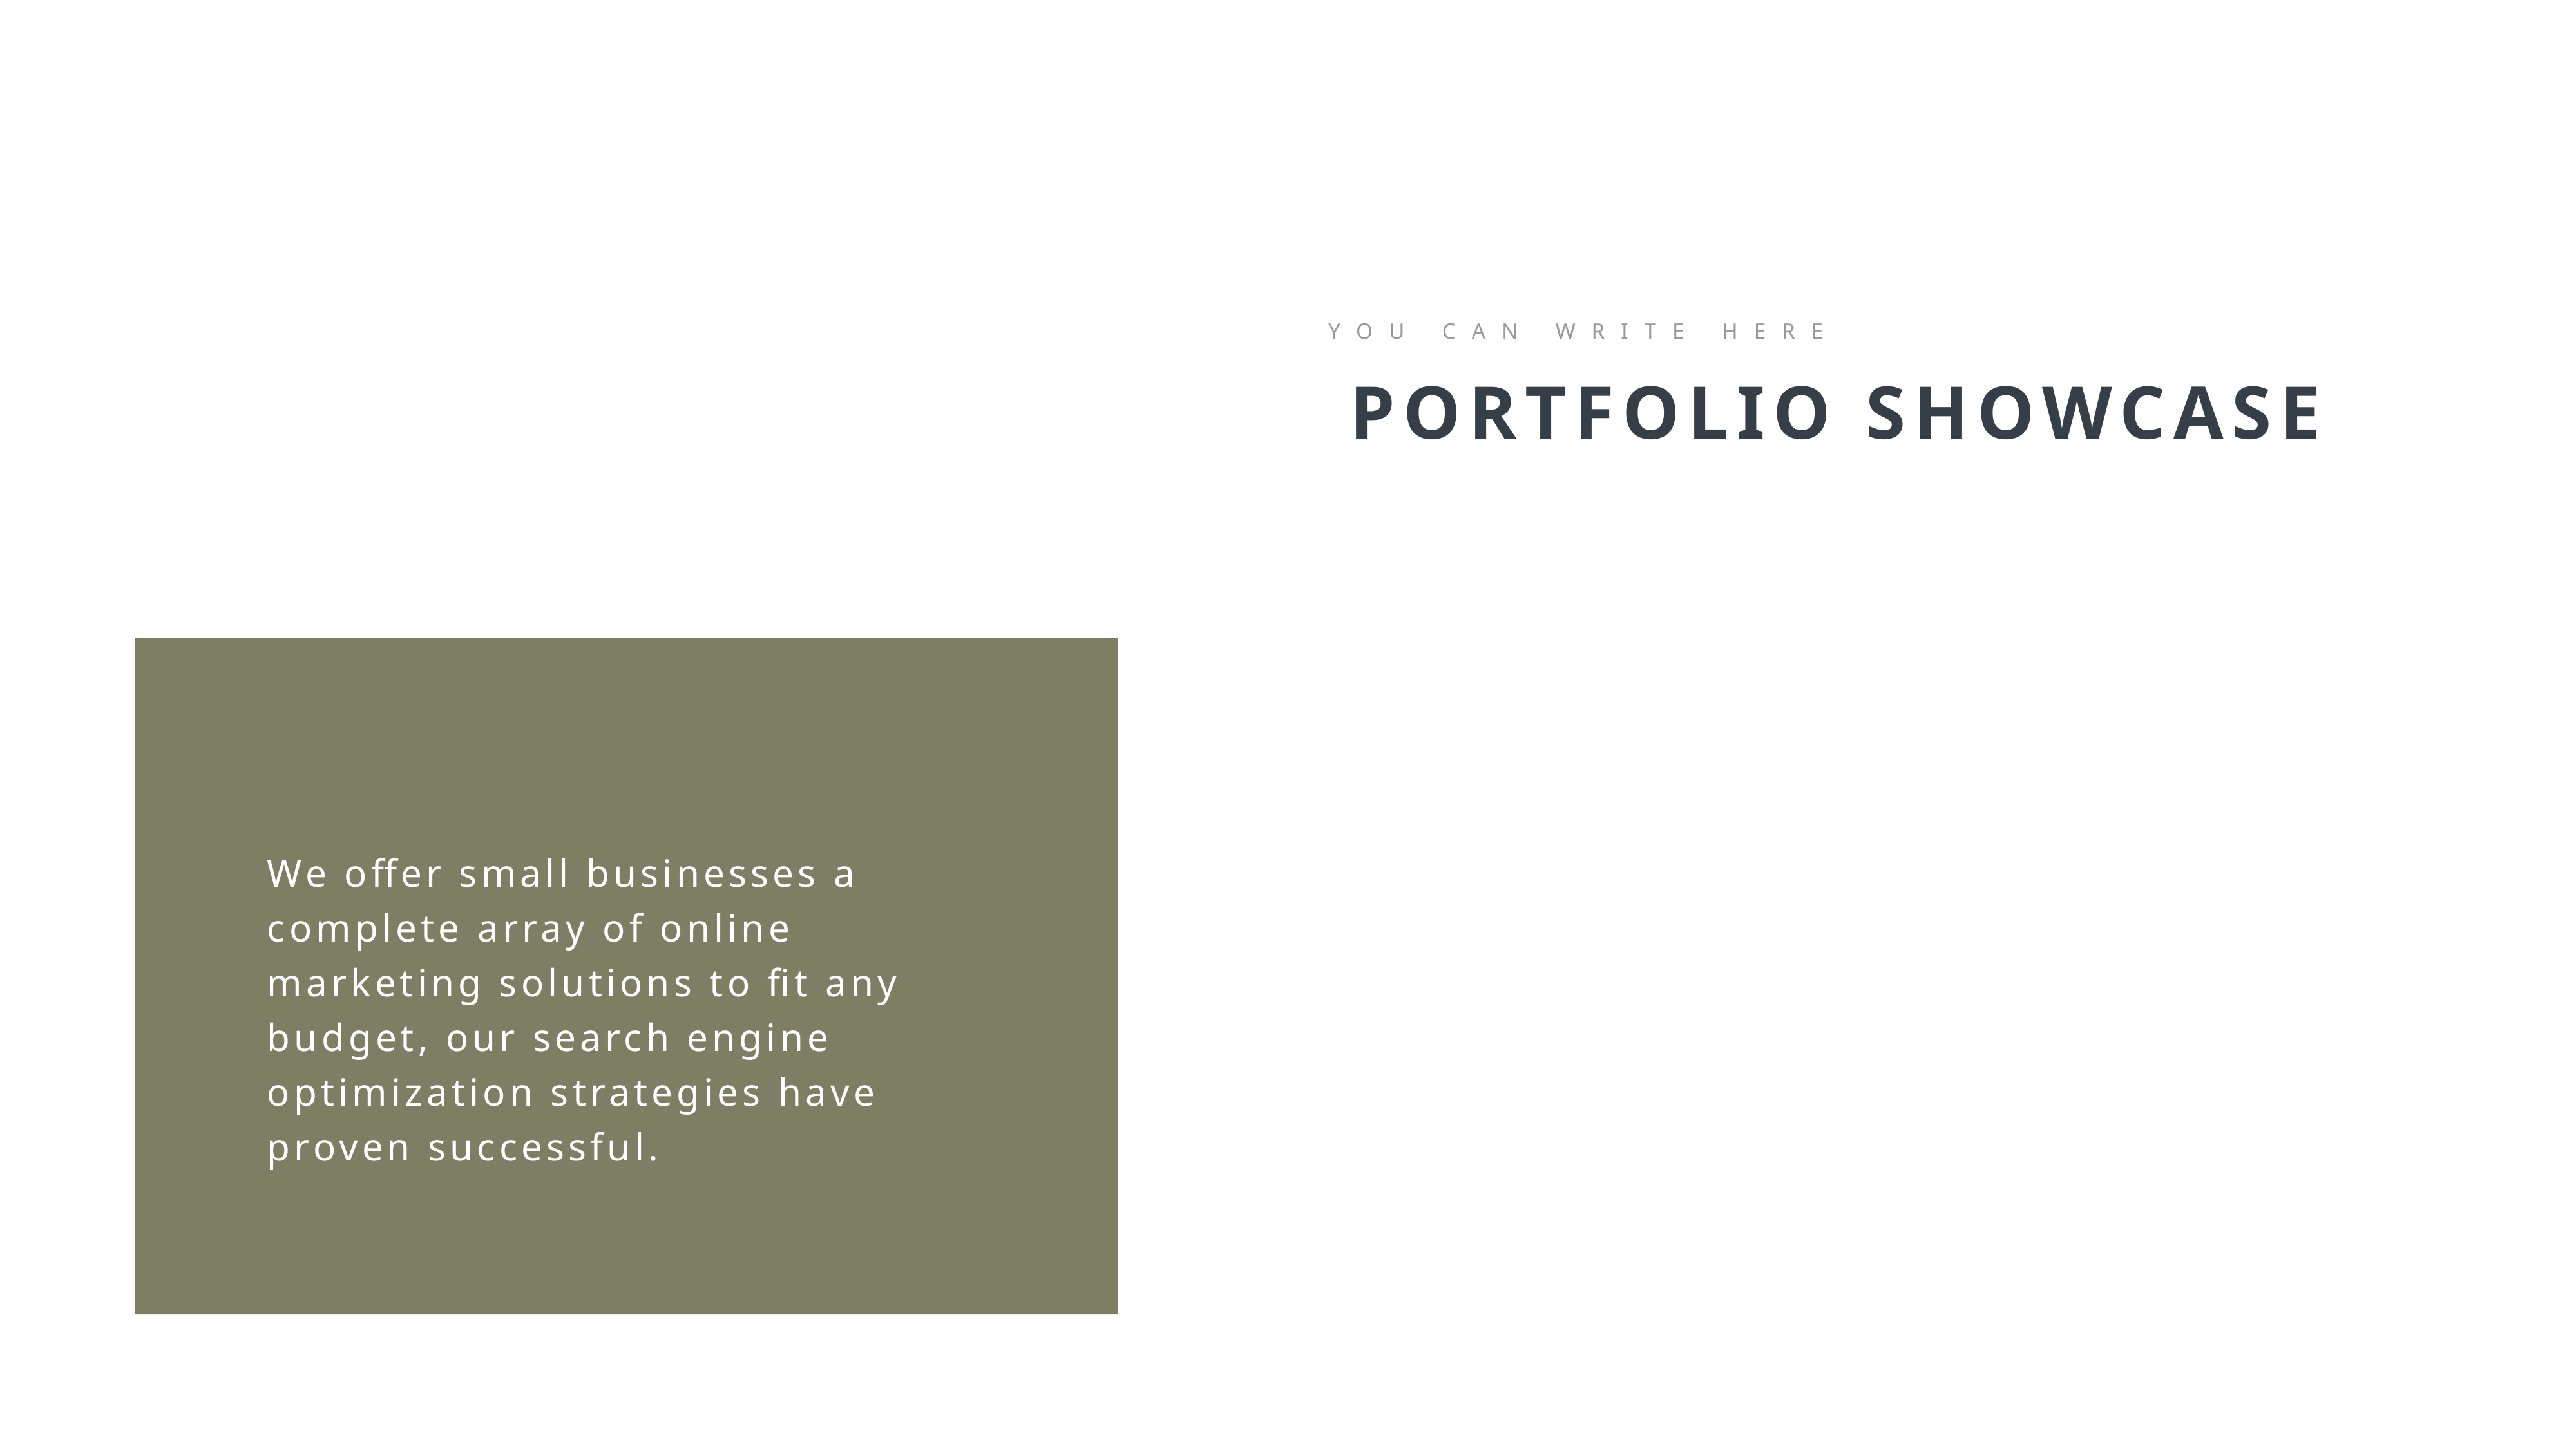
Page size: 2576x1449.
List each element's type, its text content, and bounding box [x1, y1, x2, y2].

text_box We offer small businesses a complete array of online marketing solutions to fit any budget, our search engine optimization strategies have proven successful. [258, 835, 995, 1173]
text_box [134, 638, 1118, 1315]
picture [133, 134, 2443, 1315]
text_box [1286, 313, 2385, 460]
